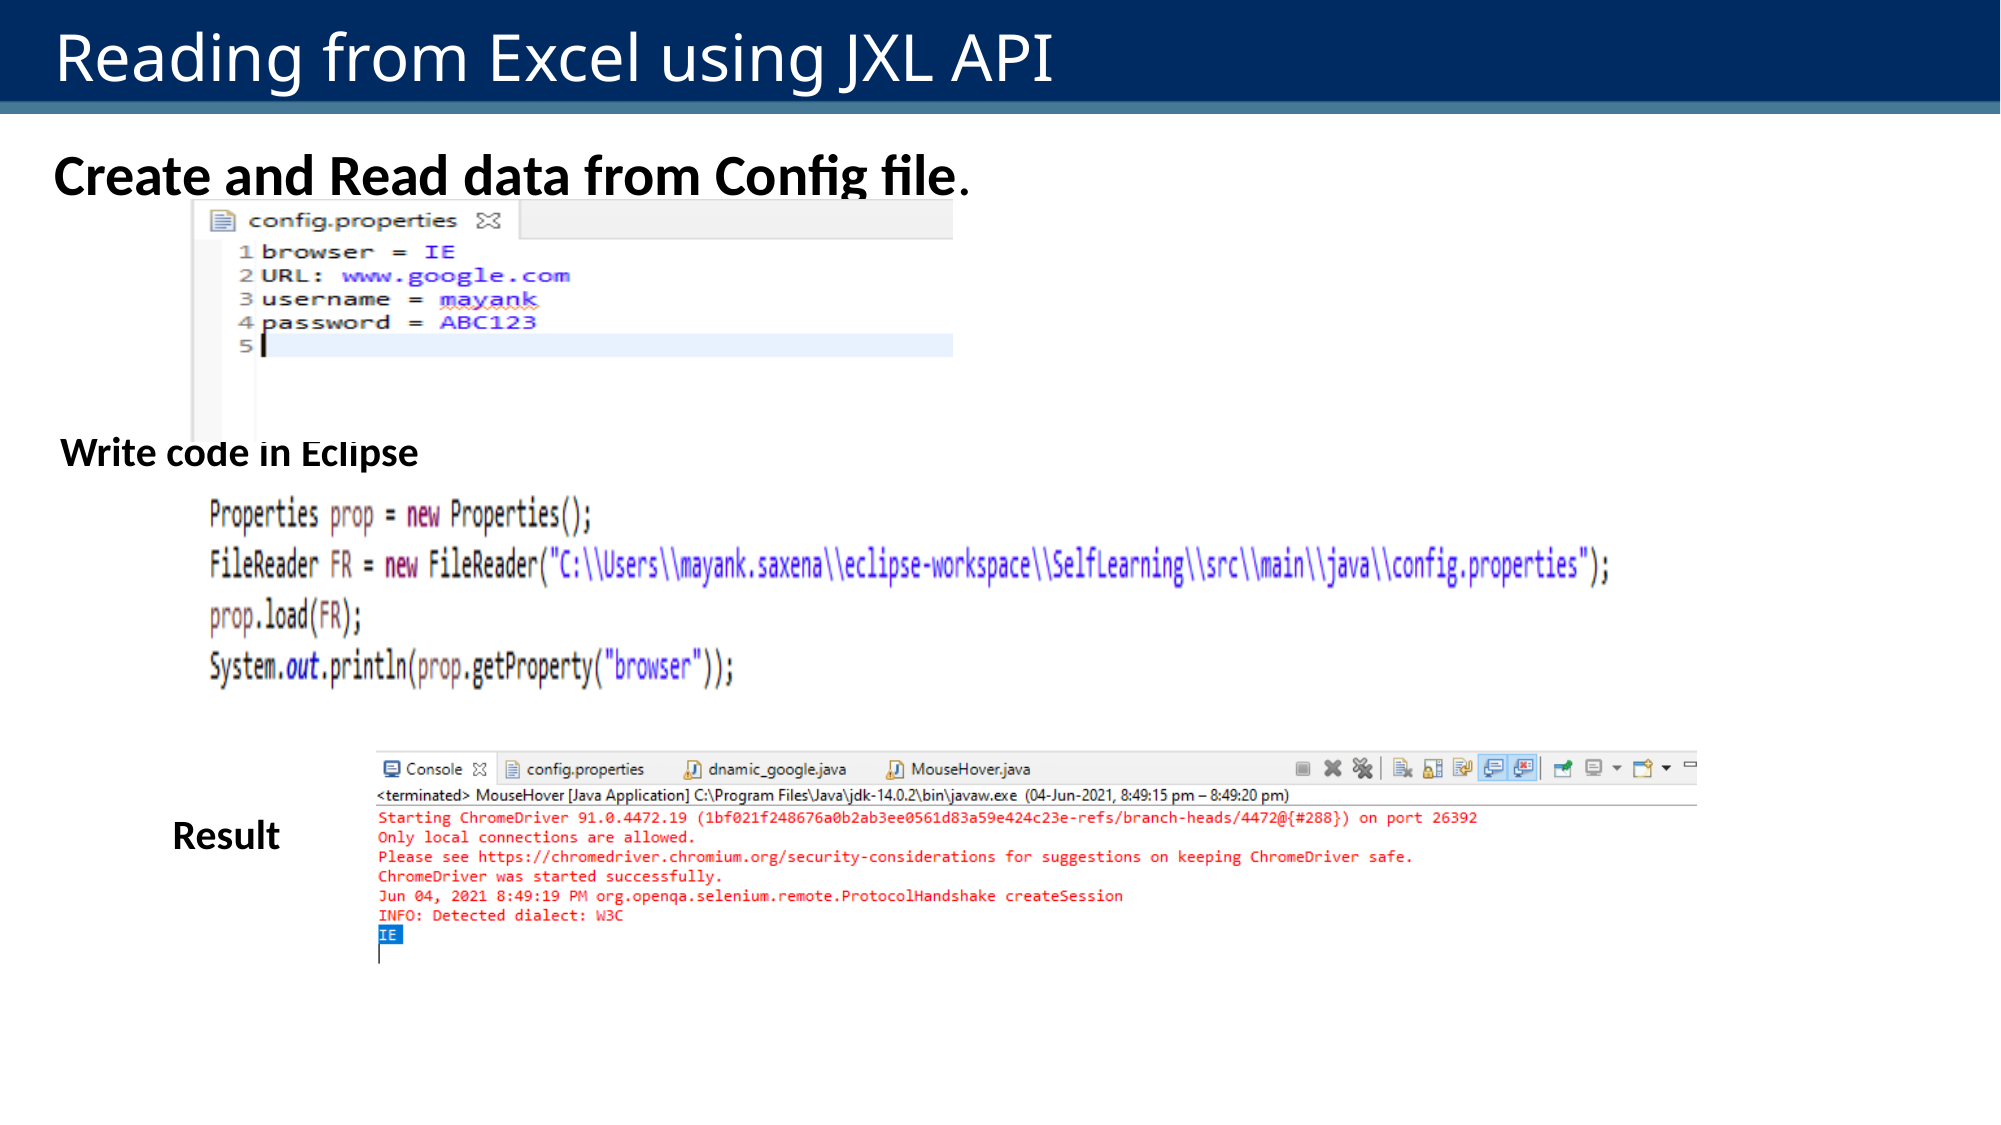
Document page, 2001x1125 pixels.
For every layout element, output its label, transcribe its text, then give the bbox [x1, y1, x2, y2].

text_box Write code in Eclipse [44, 417, 190, 483]
list Create and Read data from Config file. [39, 137, 1961, 256]
picture [174, 199, 1697, 1029]
title Reading from Excel using JXL API [39, 18, 1961, 96]
text_box Result [157, 800, 296, 866]
picture [0, 0, 2001, 114]
